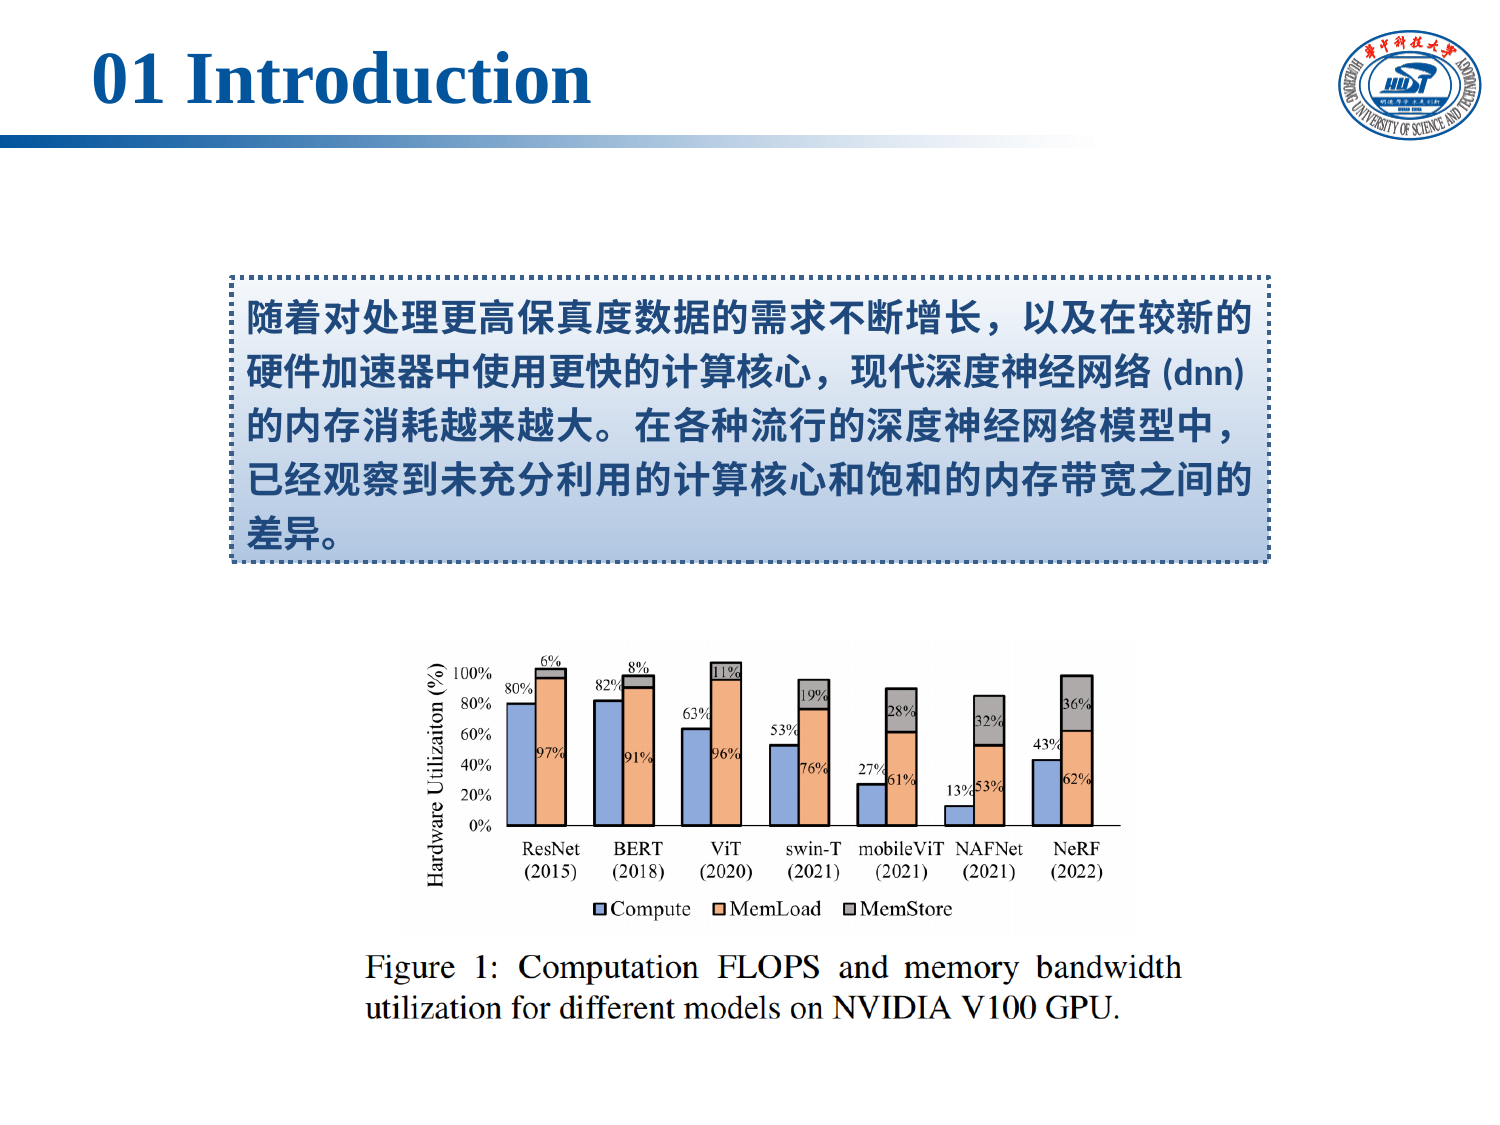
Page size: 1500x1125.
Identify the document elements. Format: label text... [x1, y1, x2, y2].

text_box 01 Introduction [0, 30, 774, 154]
picture [1327, 27, 1494, 142]
text_box [774, 133, 1193, 149]
text_box 随着对处理更高保真度数据的需求不断增长，以及在较新的硬件加速器中使用更快的计算核心，现代深度神经网络(dnn)的内存消耗越来越大。在各种流行的深度神经网络模型中，已经观察到未充分利用的计算核心和饱和的内存带宽之间的差异。 [231, 277, 1269, 563]
picture [336, 632, 1191, 1030]
